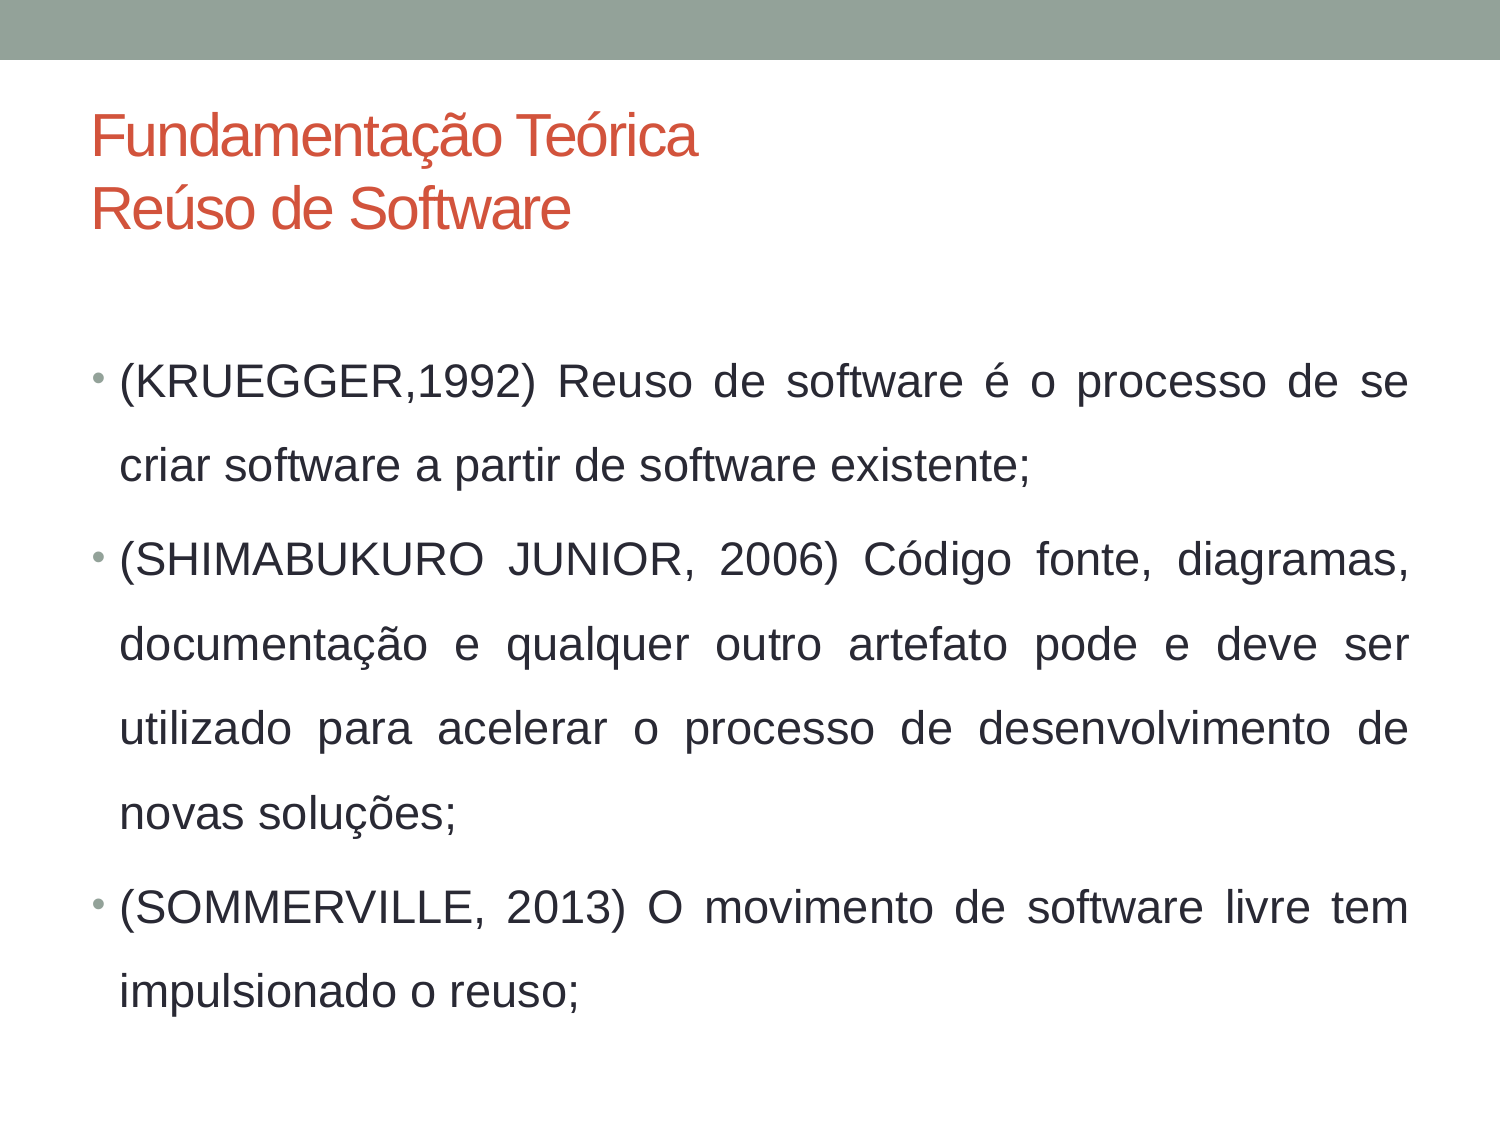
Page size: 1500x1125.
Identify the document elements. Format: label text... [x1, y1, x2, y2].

title Fundamentação Teórica Reúso de Software [75, 87, 1425, 250]
list (KRUEGGER,1992) Reuso de software é o processo de se criar software a partir de software existente; (SHIMABUKURO JUNIOR, 2006) Código fonte, diagramas, documentação e qualquer outro artefato pode e deve ser utilizado para acelerar o processo de desenvolvimento de novas soluções; (SOMMERVILLE, 2013) O movimento de software livre tem impulsionado o reuso; [76, 314, 1427, 1028]
